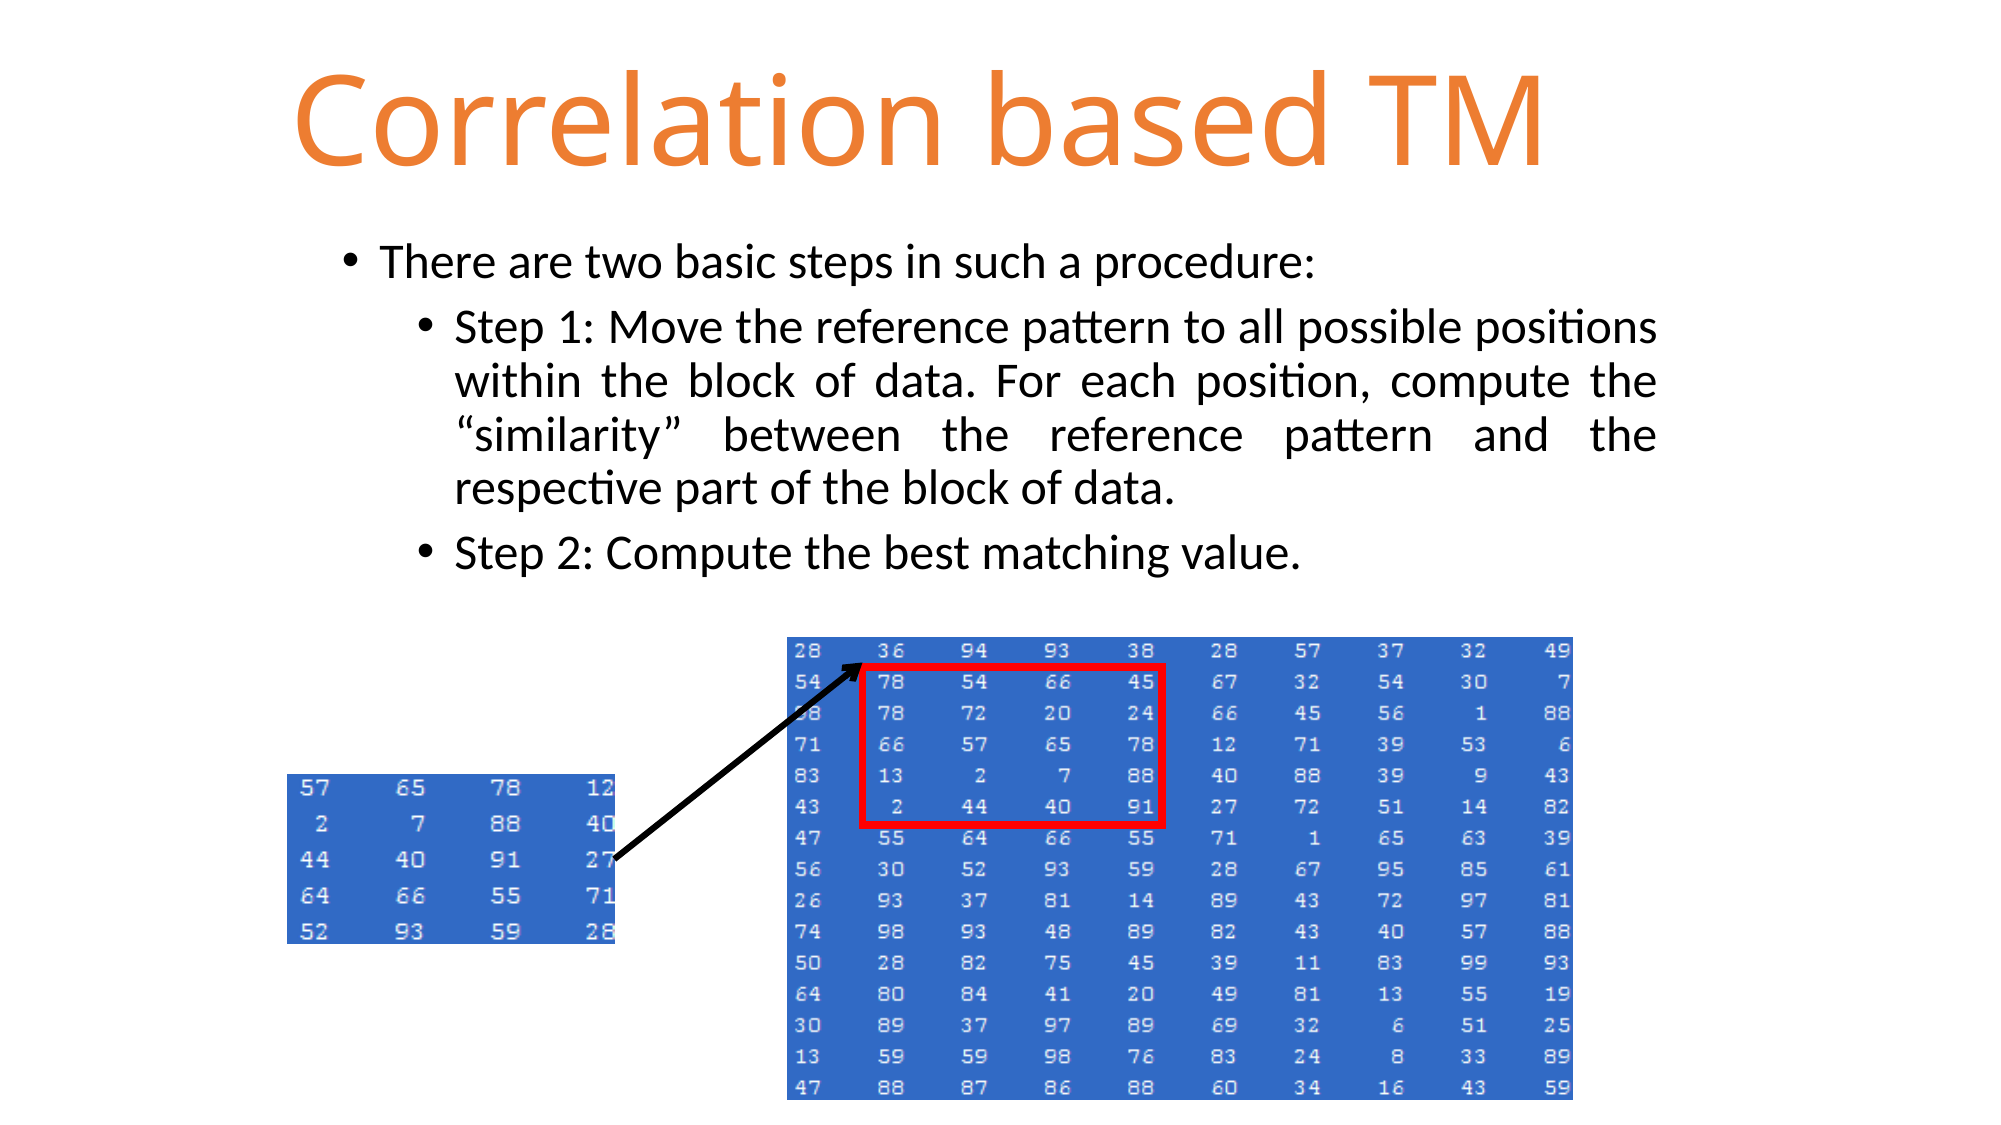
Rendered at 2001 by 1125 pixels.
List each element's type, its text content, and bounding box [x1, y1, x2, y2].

list There are two basic steps in such a procedure: Step 1: Move the reference pattern to all possible positions within the block of data. For each position, compute the “similarity” between the reference pattern and the respective part of the block of data. Step 2: Compute the best matching value. [326, 228, 1674, 650]
picture [787, 637, 1573, 1100]
picture [287, 774, 615, 944]
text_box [614, 662, 863, 860]
title Correlation based TM [275, 50, 1725, 200]
